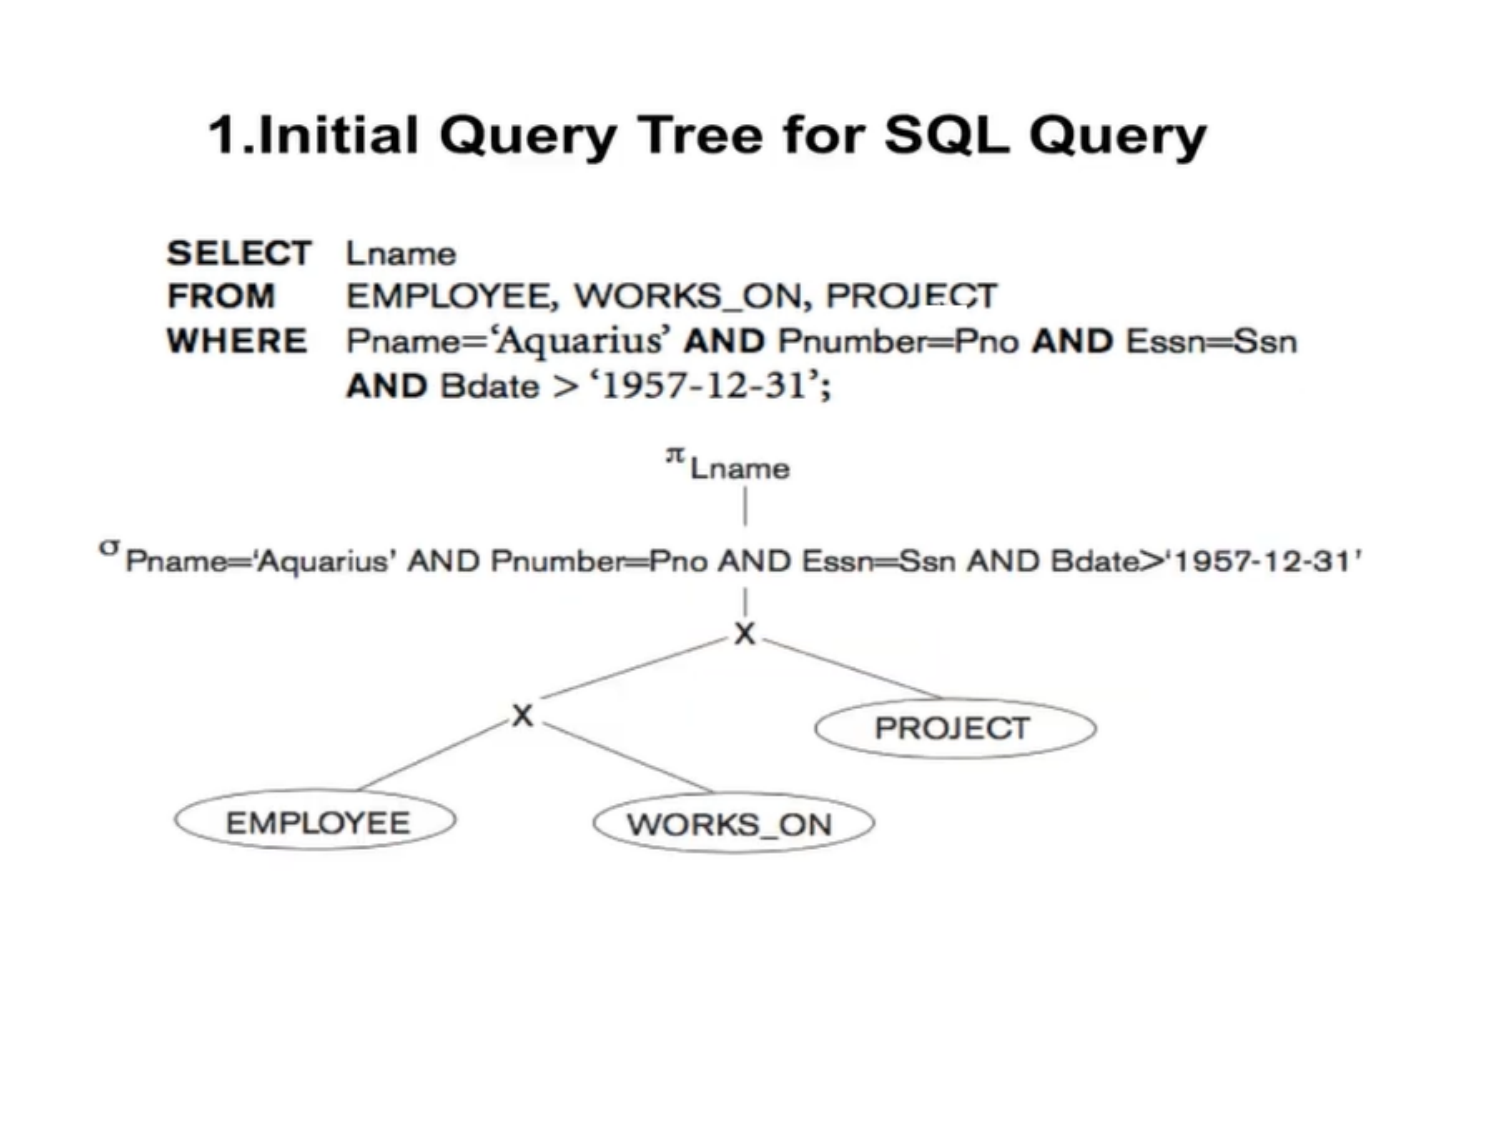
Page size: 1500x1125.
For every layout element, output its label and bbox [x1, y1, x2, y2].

picture [76, 66, 1389, 941]
